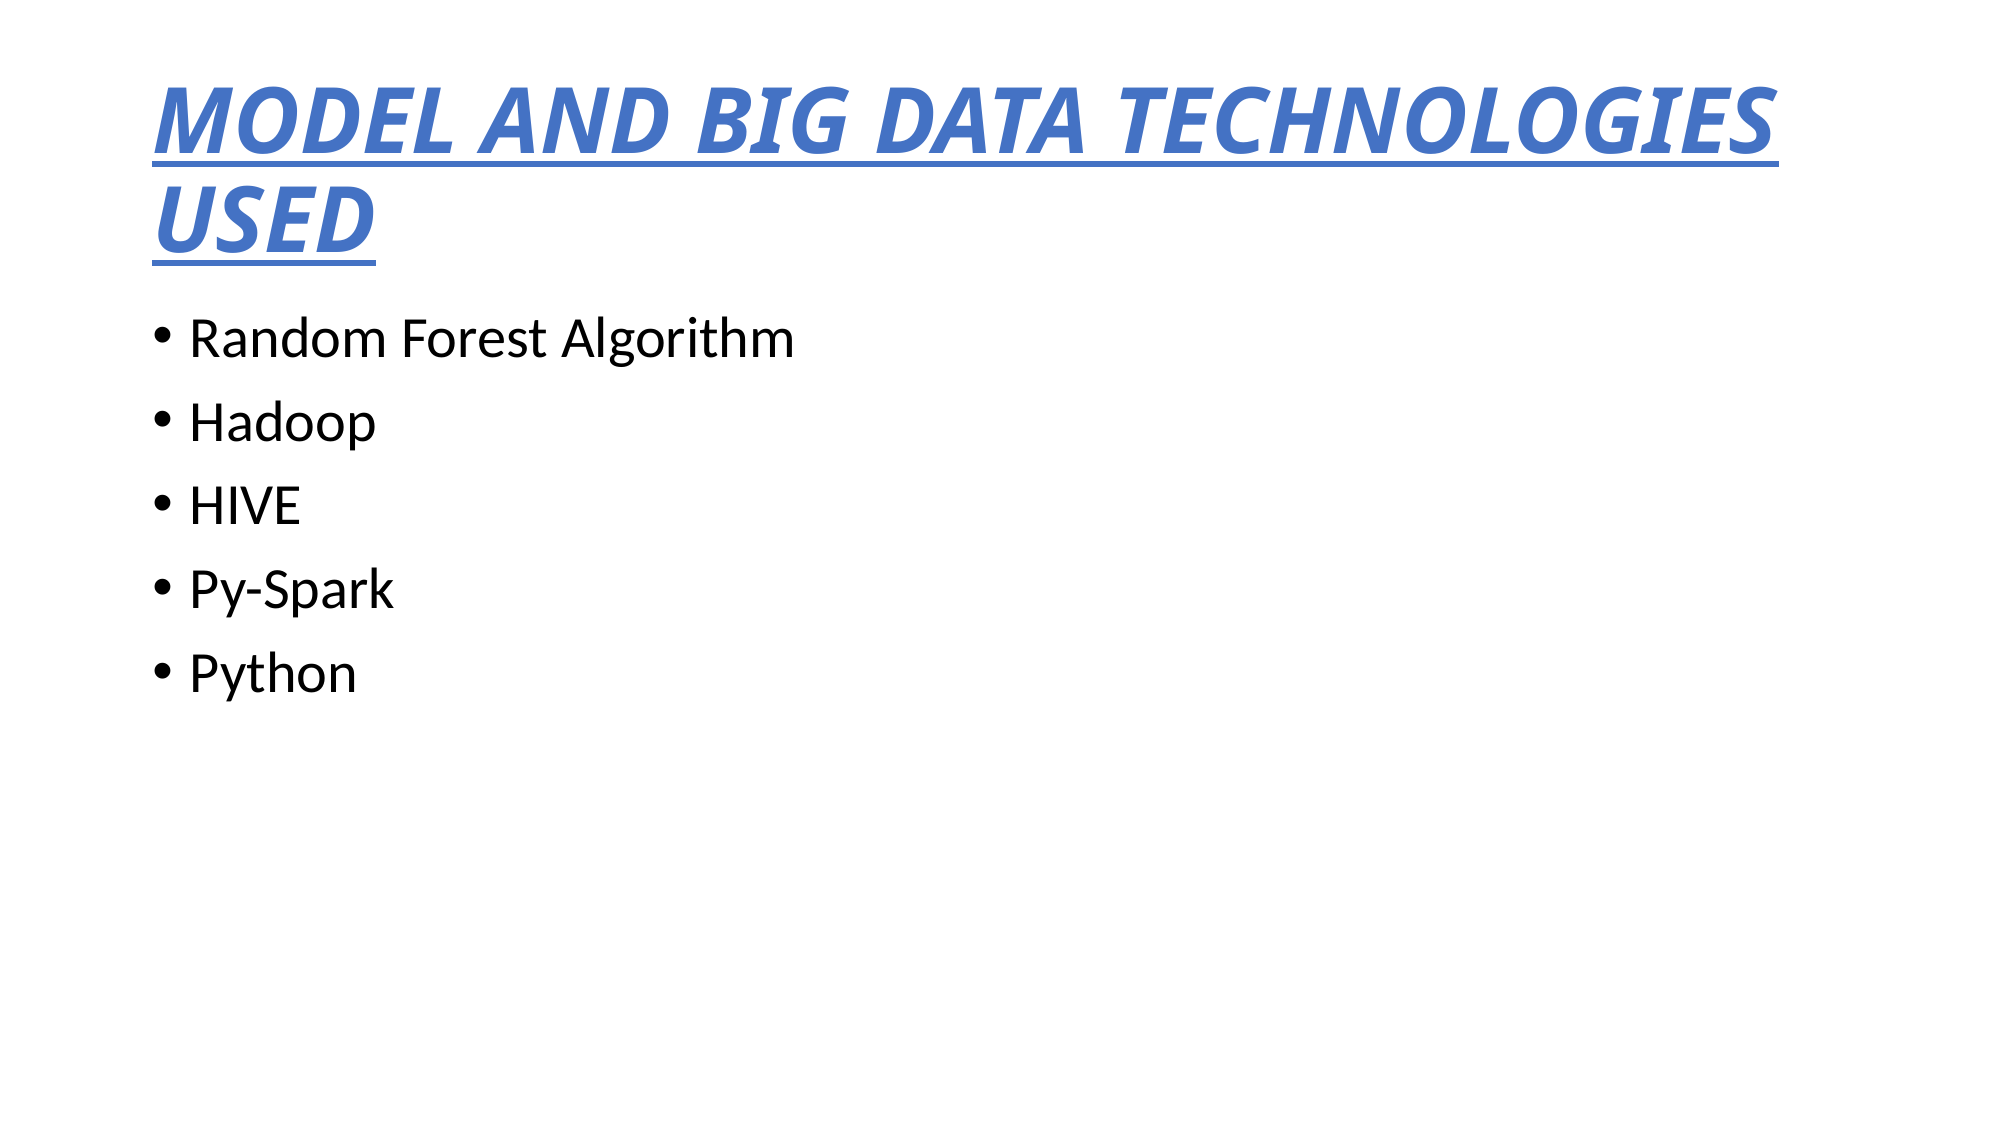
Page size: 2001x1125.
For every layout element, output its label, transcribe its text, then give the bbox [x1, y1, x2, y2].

title MODEL AND BIG DATA TECHNOLOGIES USED [137, 64, 1863, 283]
list Random Forest Algorithm Hadoop HIVE Py-Spark Python [137, 299, 1863, 1014]
